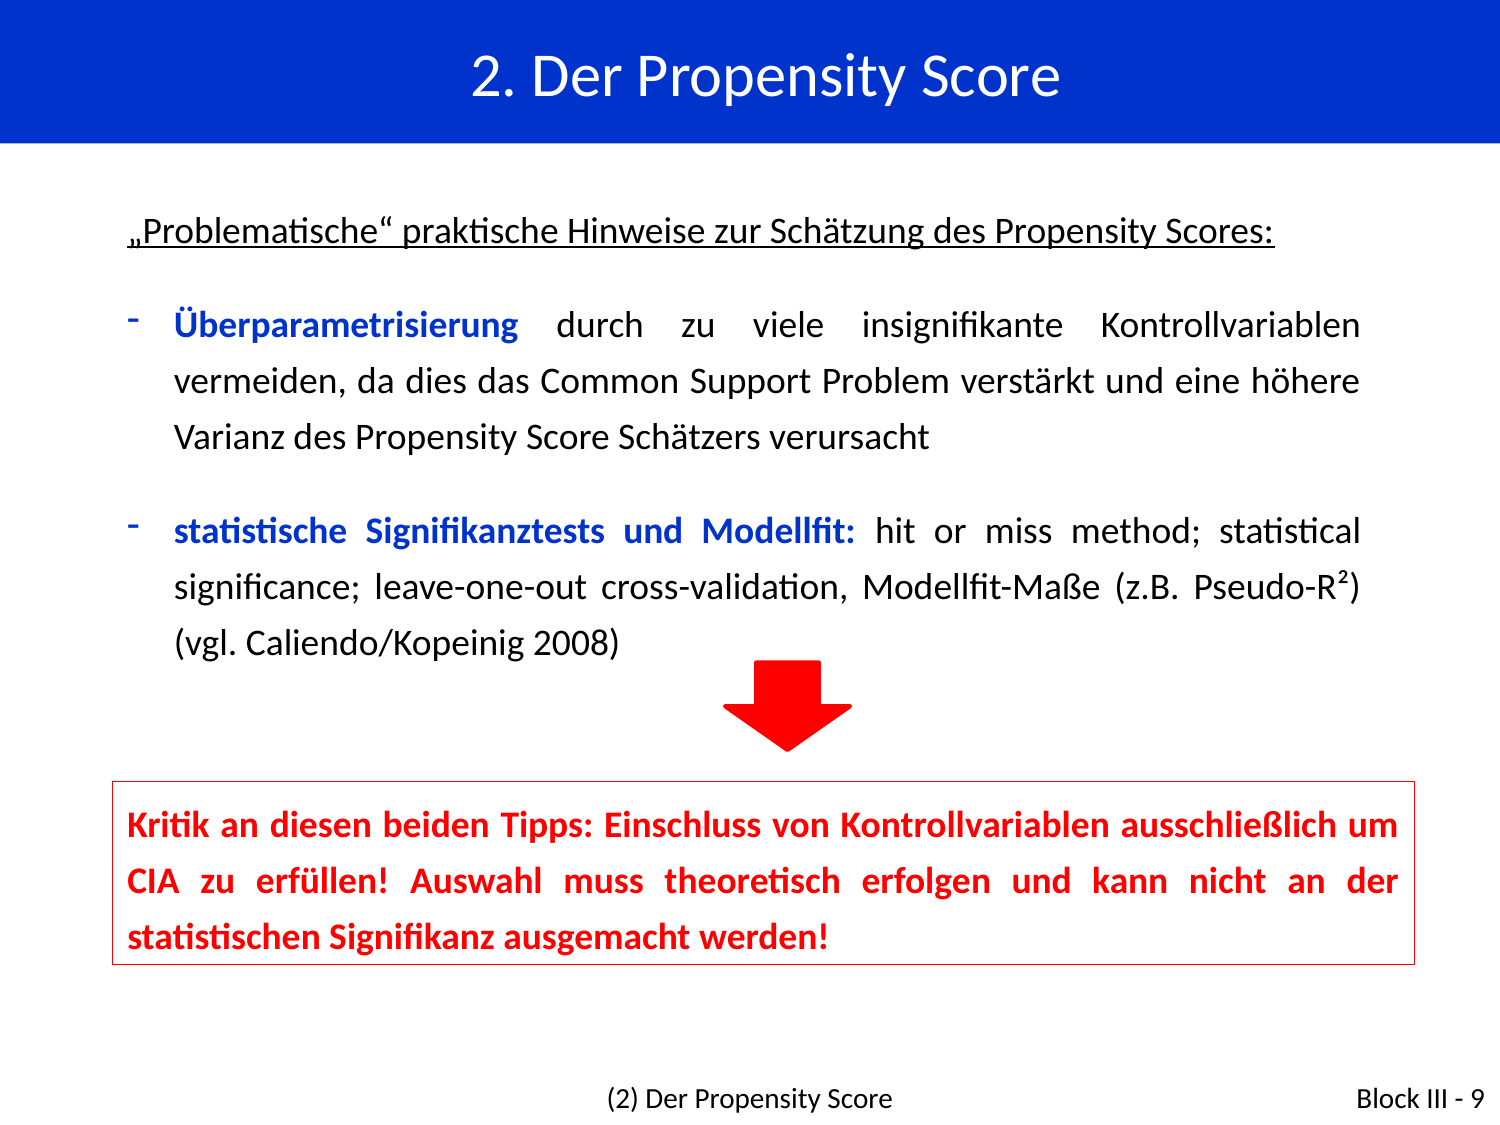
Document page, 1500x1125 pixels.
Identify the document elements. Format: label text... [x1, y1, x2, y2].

slide_number Block III - 9 [1149, 1071, 1500, 1125]
text_box [723, 660, 853, 752]
text_box 2. Der Propensity Score [0, 0, 1500, 144]
text_box „Problematische“ praktische Hinweise zur Schätzung des Propensity Scores: Überparametrisierung durch zu viele insignifikante Kontrollvariablen vermeiden, da dies das Common Support Problem verstärkt und eine höhere Varianz des Propensity Score Schätzers verursacht statistische Signifikanztests und Modellfit: hit or miss method; statistical significance; leave-one-out cross-validation, Modellfit-Maße (z.B. Pseudo-R²) (vgl. Caliendo/Kopeinig 2008) [112, 187, 1377, 671]
text_box Kritik an diesen beiden Tipps: Einschluss von Kontrollvariablen ausschließlich um CIA zu erfüllen! Auswahl muss theoretisch erfolgen und kann nicht an der statistischen Signifikanz ausgemacht werden! [112, 781, 1415, 965]
footer (2) Der Propensity Score [362, 1071, 1138, 1125]
